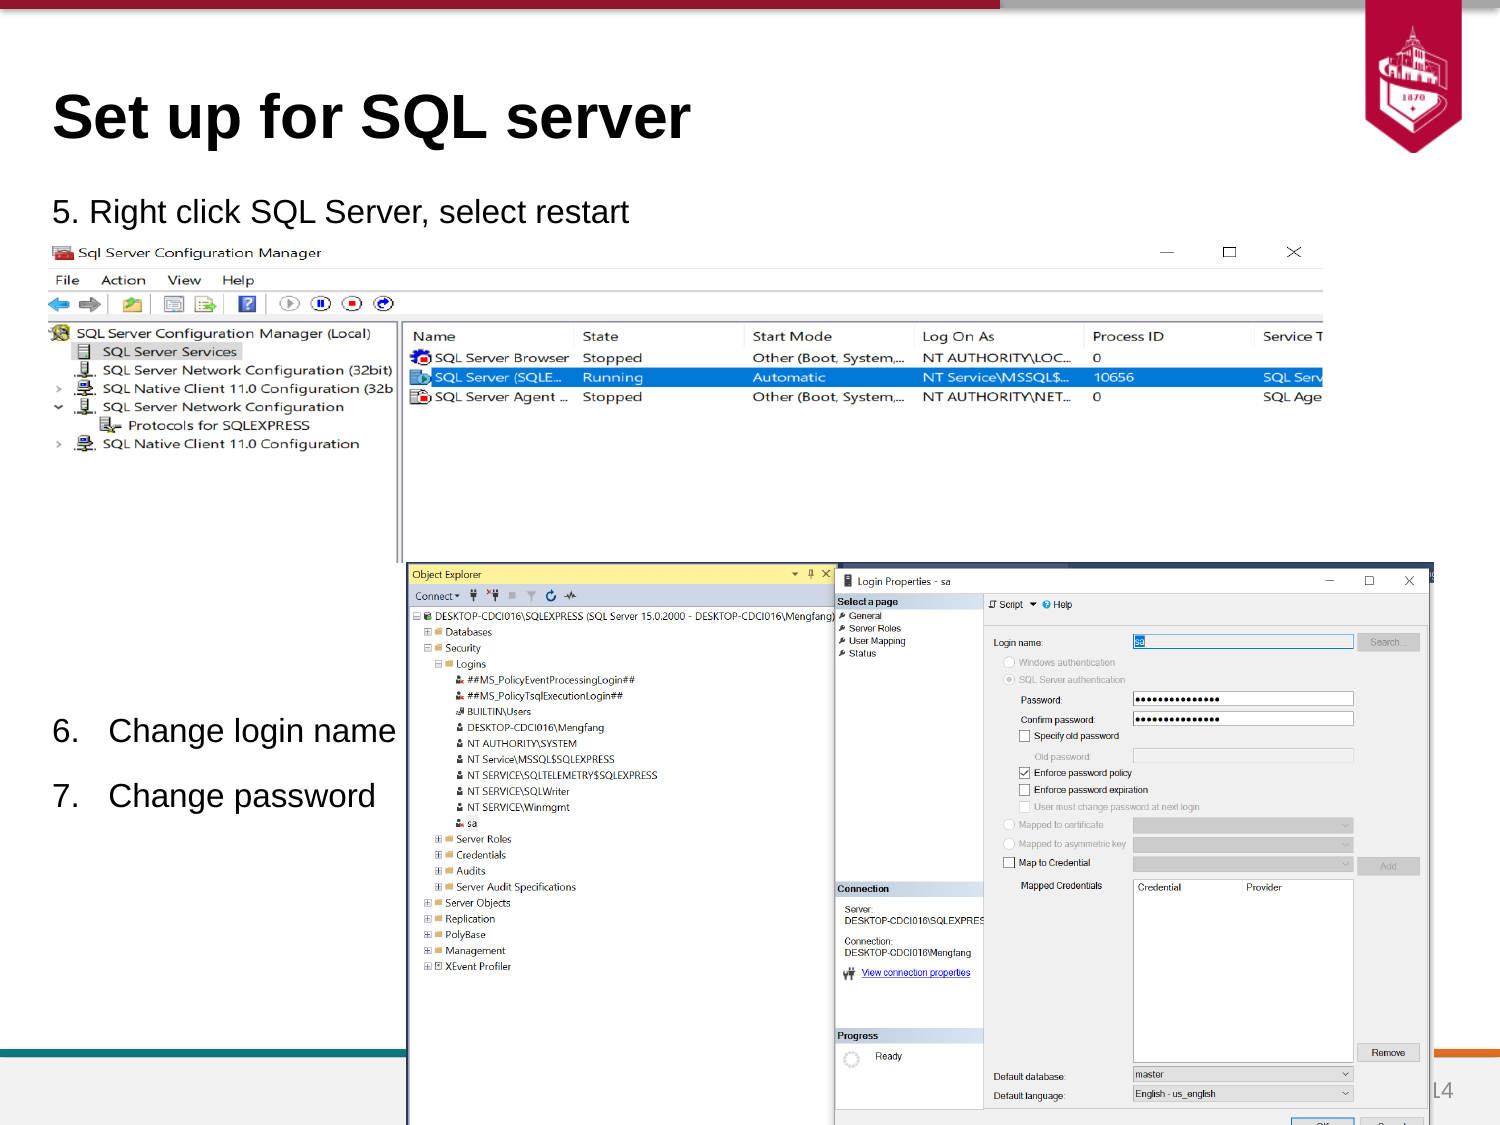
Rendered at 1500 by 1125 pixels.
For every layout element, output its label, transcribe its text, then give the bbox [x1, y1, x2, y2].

list 5. Right click SQL Server, select restart Change login name Change password [37, 182, 1463, 1000]
title Set up for SQL server [37, 68, 1236, 157]
slide_number 14 [1439, 1059, 1481, 1120]
picture [47, 245, 1434, 1125]
